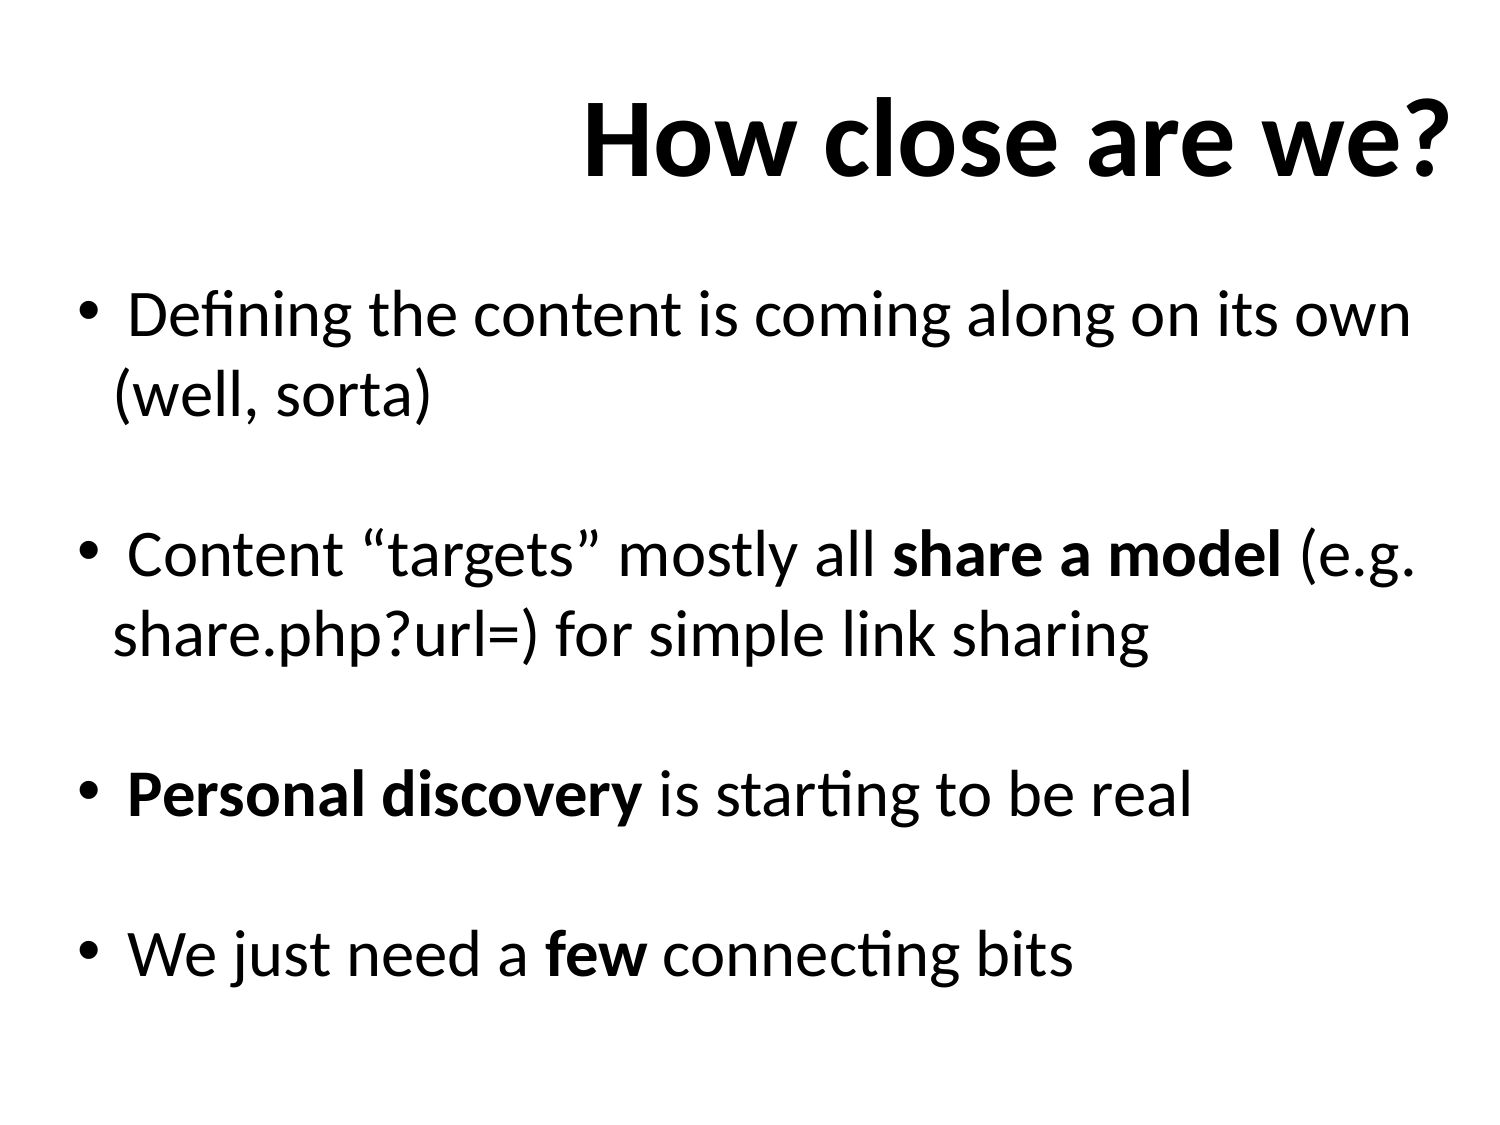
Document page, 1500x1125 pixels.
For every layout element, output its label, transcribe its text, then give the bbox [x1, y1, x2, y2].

text_box Defining the content is coming along on its own (well, sorta) Content “targets” mostly all share a model (e.g. share.php?url=) for simple link sharing Personal discovery is starting to be real We just need a few connecting bits [62, 262, 1438, 997]
title How close are we? [499, 37, 1500, 226]
